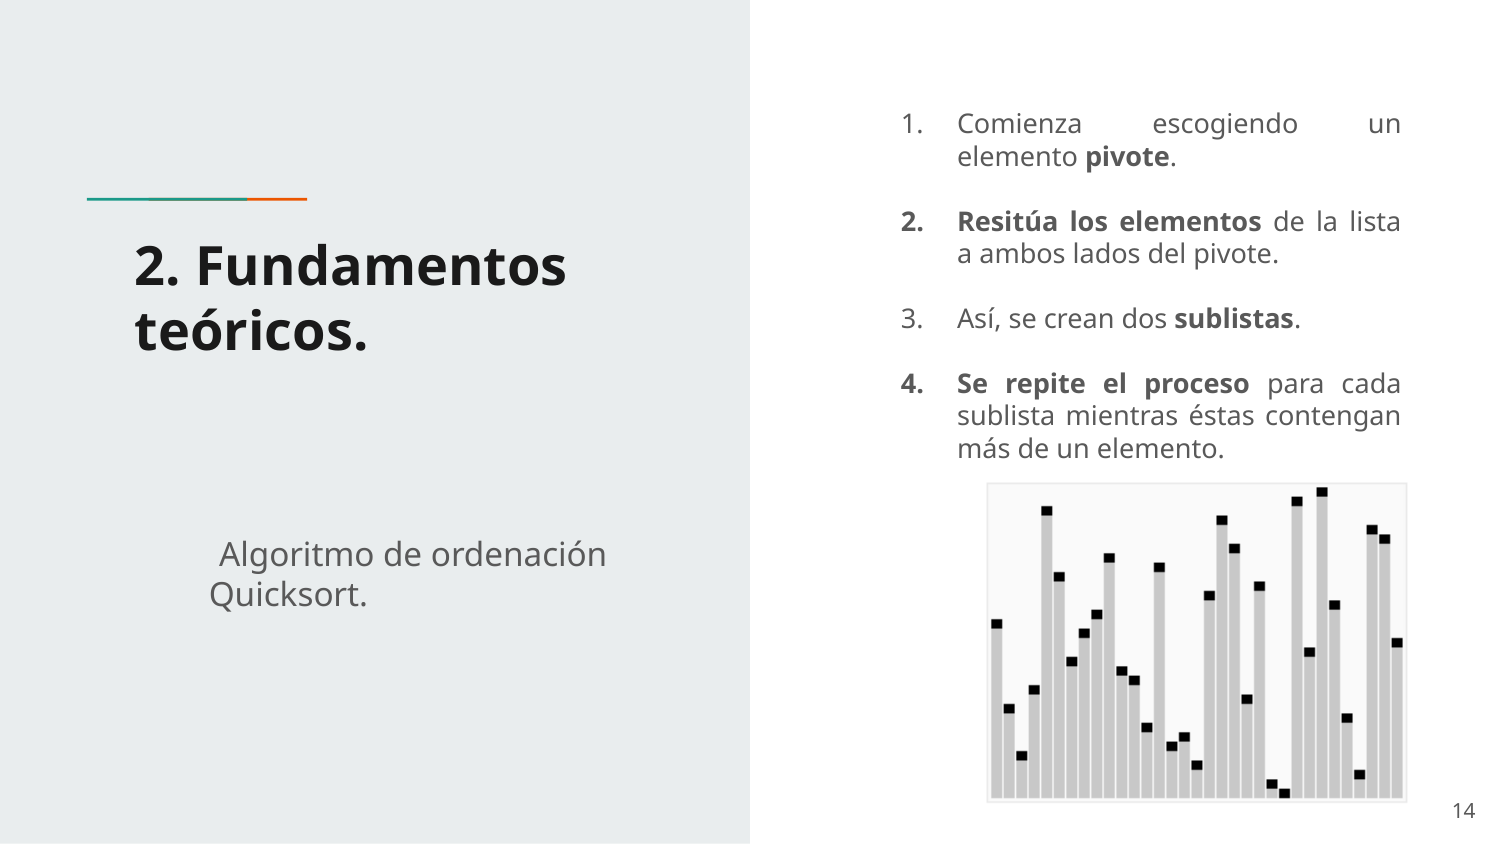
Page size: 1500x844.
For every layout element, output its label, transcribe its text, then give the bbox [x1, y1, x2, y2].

title 2. Fundamentos teóricos. [119, 216, 662, 494]
slide_number 14 [1400, 779, 1491, 844]
picture [978, 475, 1417, 811]
list Comienza escogiendo un elemento pivote. Resitúa los elementos de la lista a ambos lados del pivote. Así, se crean dos sublistas. Se repite el proceso para cada sublista mientras éstas contengan más de un elemento. [861, 91, 1417, 714]
subtitle Algoritmo de ordenación Quicksort. [118, 518, 661, 644]
